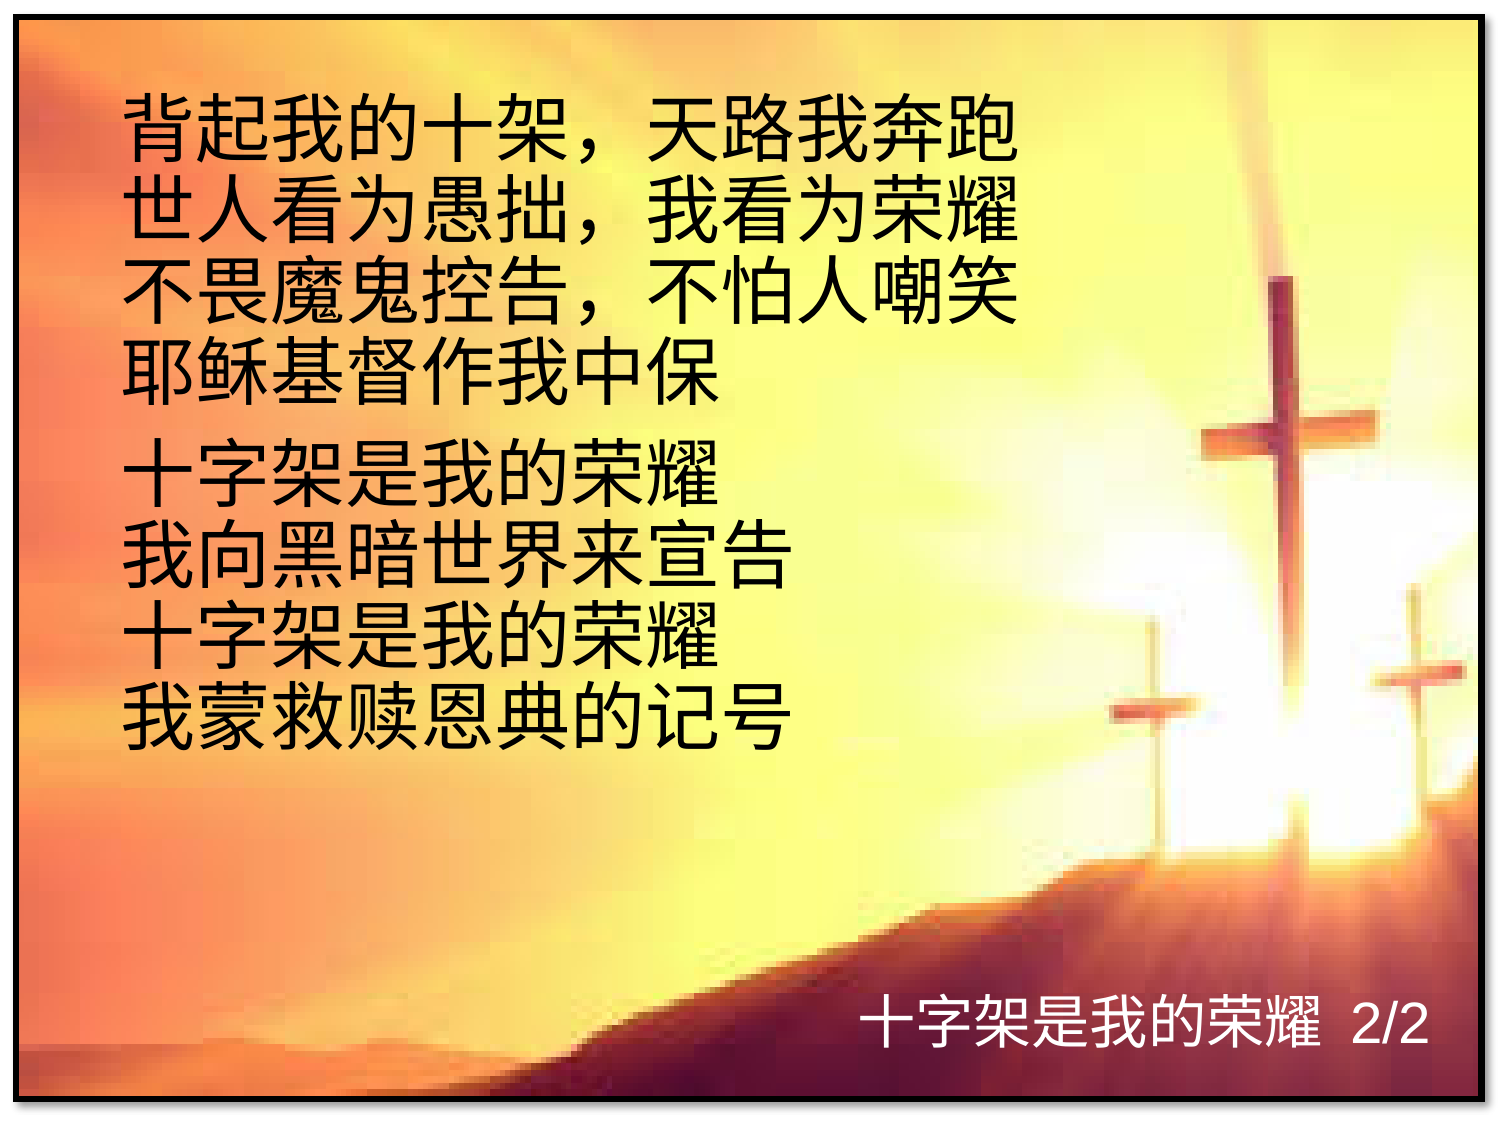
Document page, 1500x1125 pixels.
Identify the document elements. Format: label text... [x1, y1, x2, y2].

picture [19, 20, 1479, 1096]
slide_number 21 [1059, 1096, 1397, 1103]
